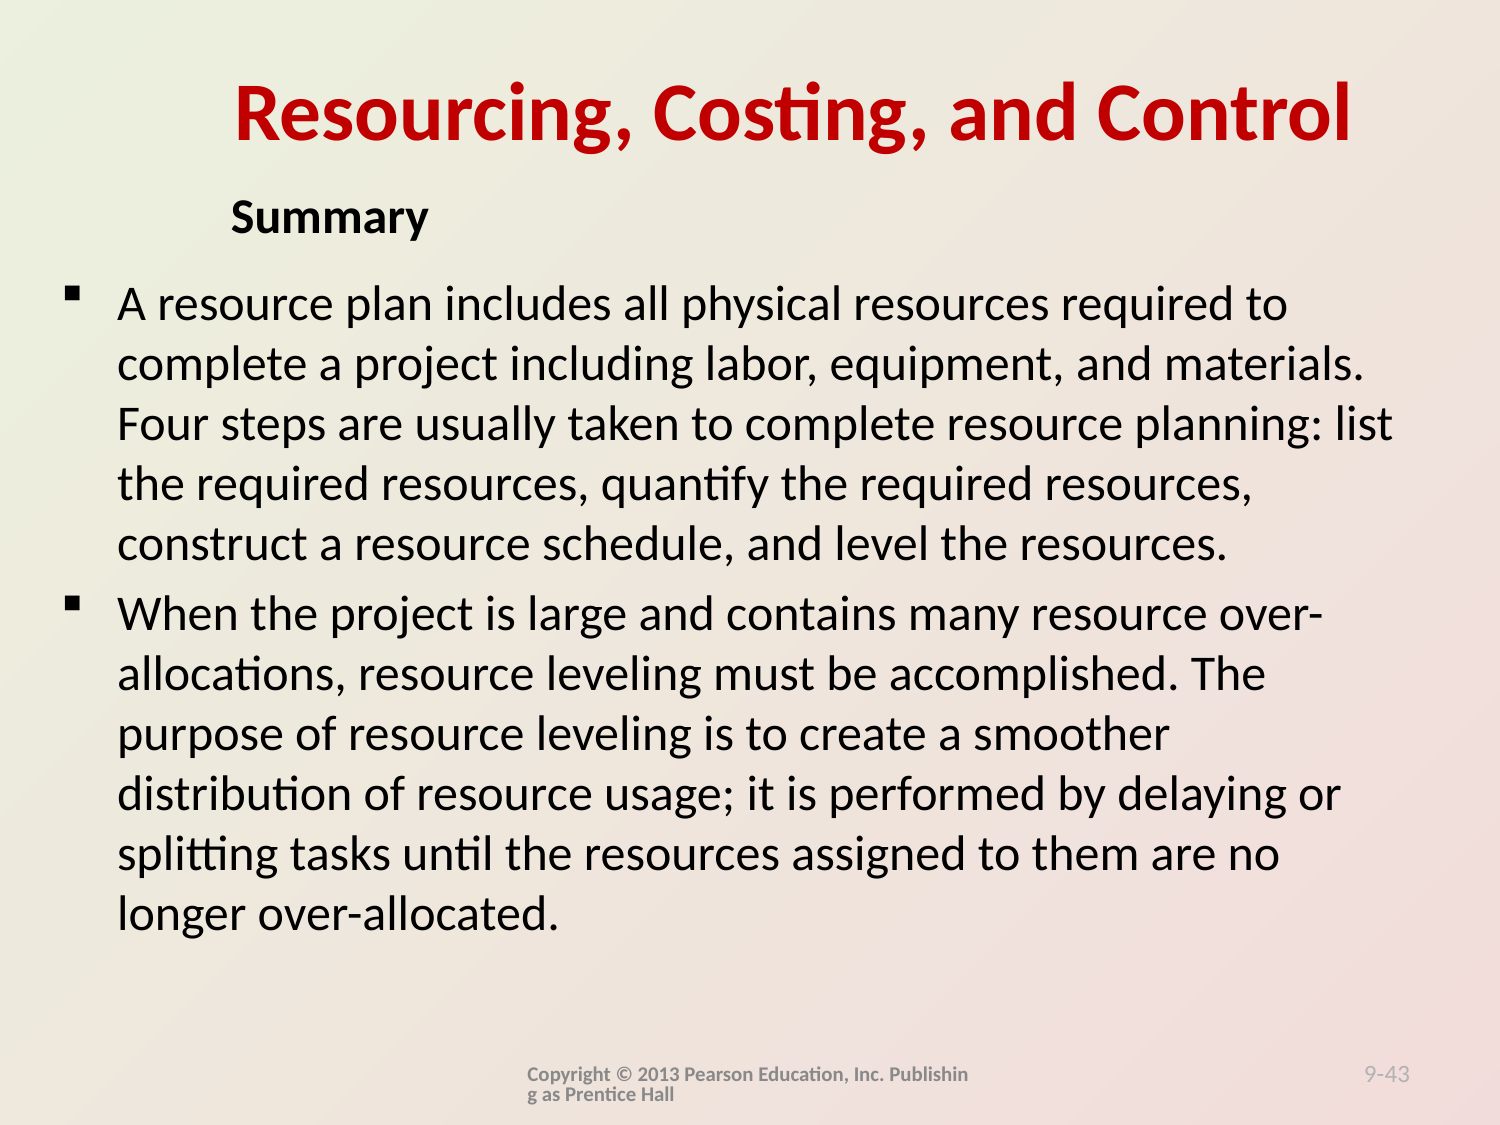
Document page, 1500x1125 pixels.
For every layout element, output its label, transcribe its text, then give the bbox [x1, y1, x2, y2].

footer Copyright © 2013 Pearson Education, Inc. Publishing as Prentice Hall [512, 1042, 988, 1103]
list Summary [215, 175, 861, 232]
slide_number 9-43 [1074, 1042, 1425, 1103]
list A resource plan includes all physical resources required to complete a project including labor, equipment, and materials. Four steps are usually taken to complete resource planning: list the required resources, quantify the required resources, construct a resource schedule, and level the resources. When the project is large and contains many resource over-allocations, resource leveling must be accomplished. The purpose of resource leveling is to create a smoother distribution of resource usage; it is performed by delaying or splitting tasks until the resources assigned to them are no longer over-allocated. [45, 262, 1426, 1006]
